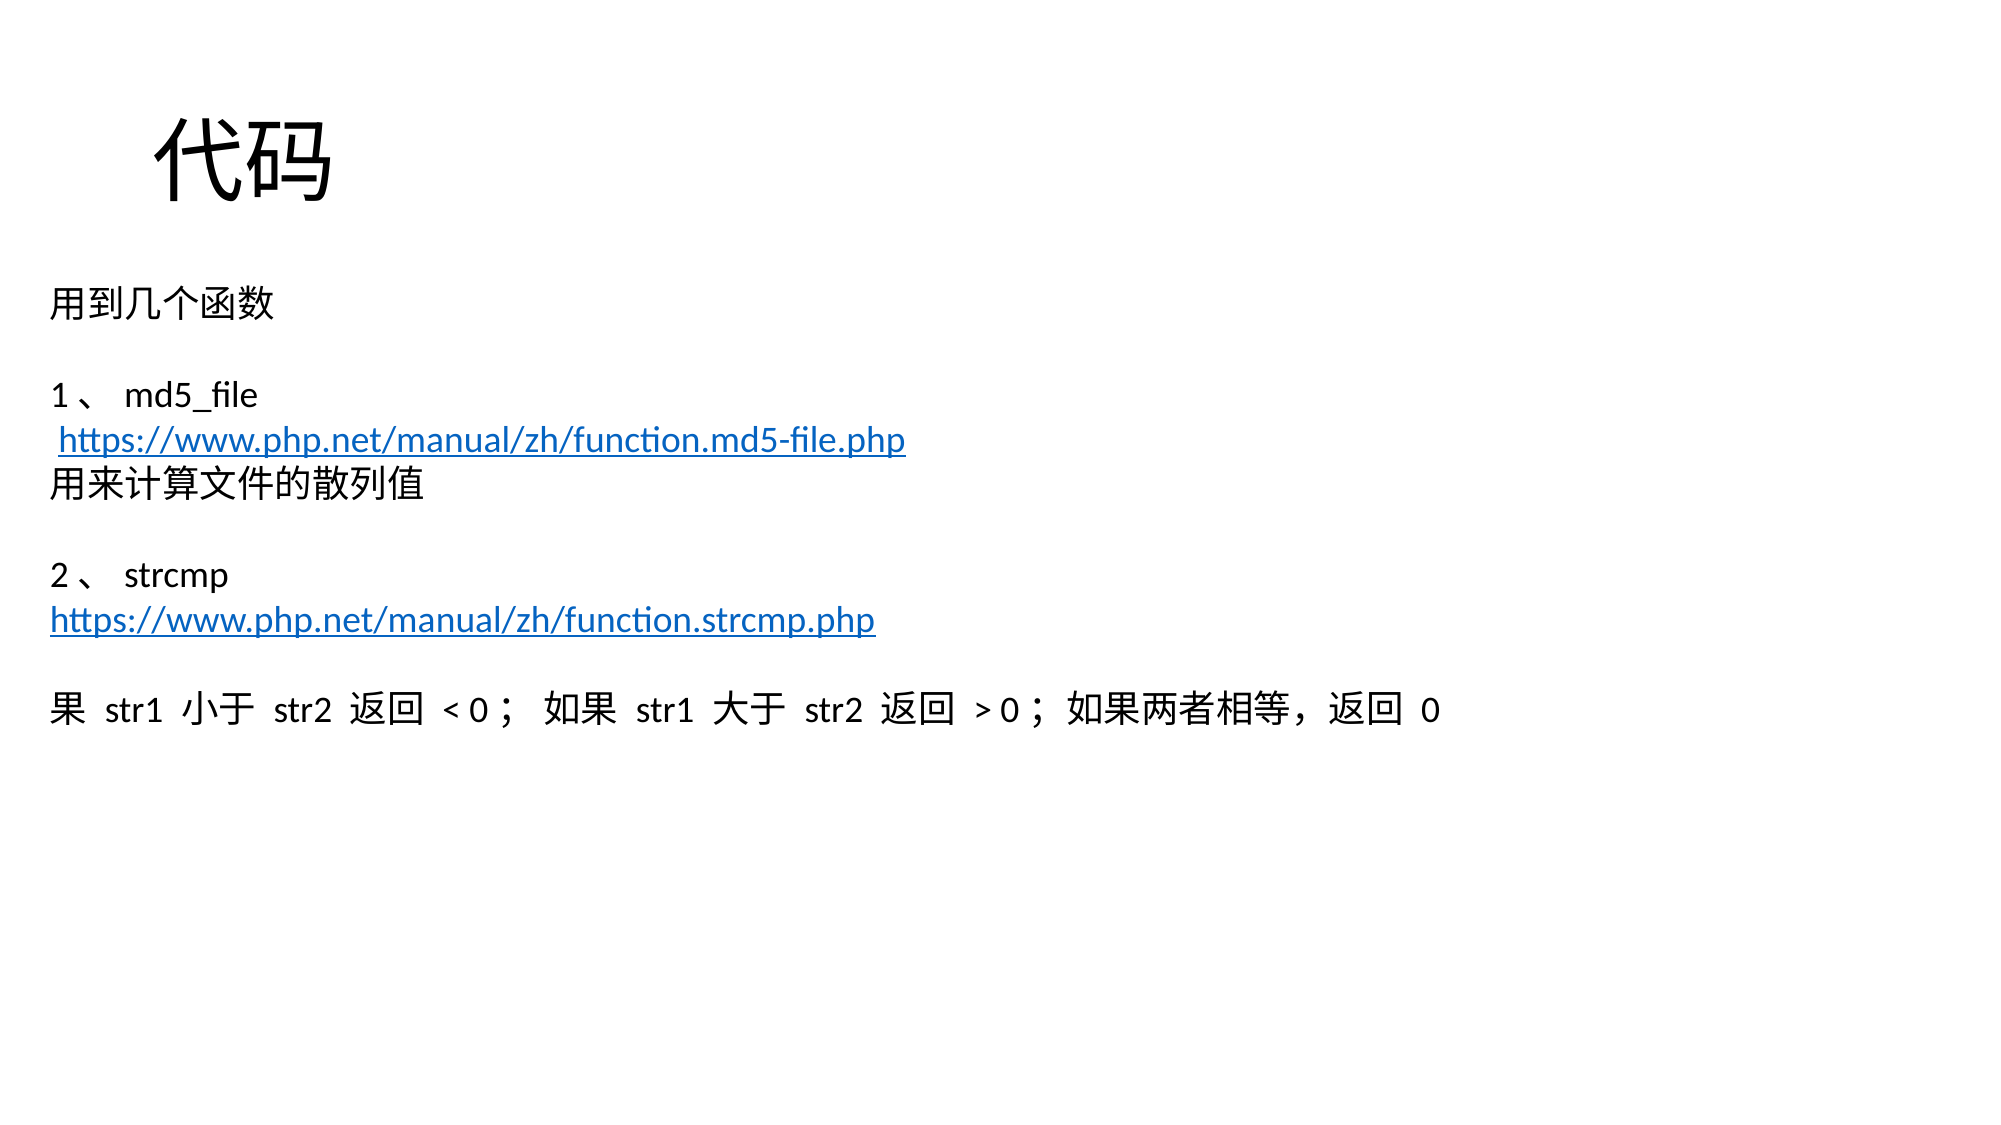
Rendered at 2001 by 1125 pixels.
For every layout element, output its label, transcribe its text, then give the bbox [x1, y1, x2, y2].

text_box 用到几个函数 1、md5_file https://www.php.net/manual/zh/function.md5-file.php 用来计算文件的散列值 2、strcmp https://www.php.net/manual/zh/function.strcmp.php 果 str1 小于 str2 返回 < 0； 如果 str1 大于 str2 返回 > 0；如果两者相等，返回 0 [35, 272, 1574, 738]
title 代码 [137, 56, 1863, 274]
